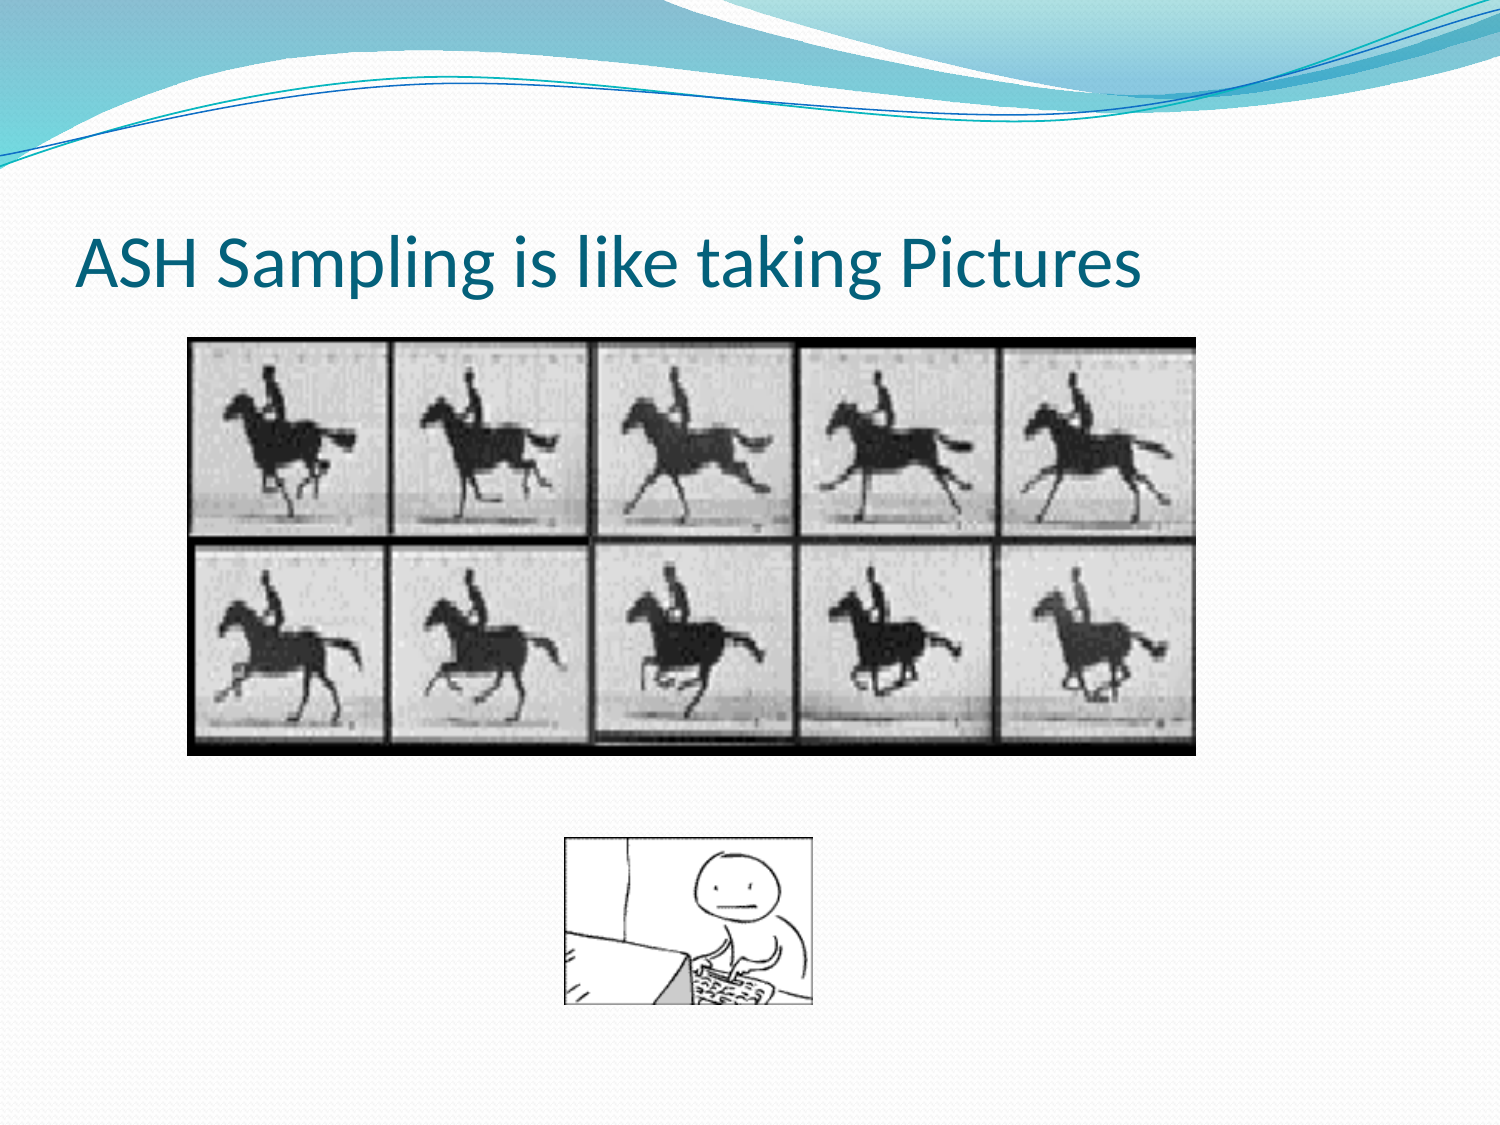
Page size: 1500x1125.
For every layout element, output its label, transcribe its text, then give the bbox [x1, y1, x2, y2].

title ASH Sampling is like taking Pictures [75, 115, 1425, 303]
picture [563, 837, 813, 1005]
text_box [187, 337, 1196, 756]
